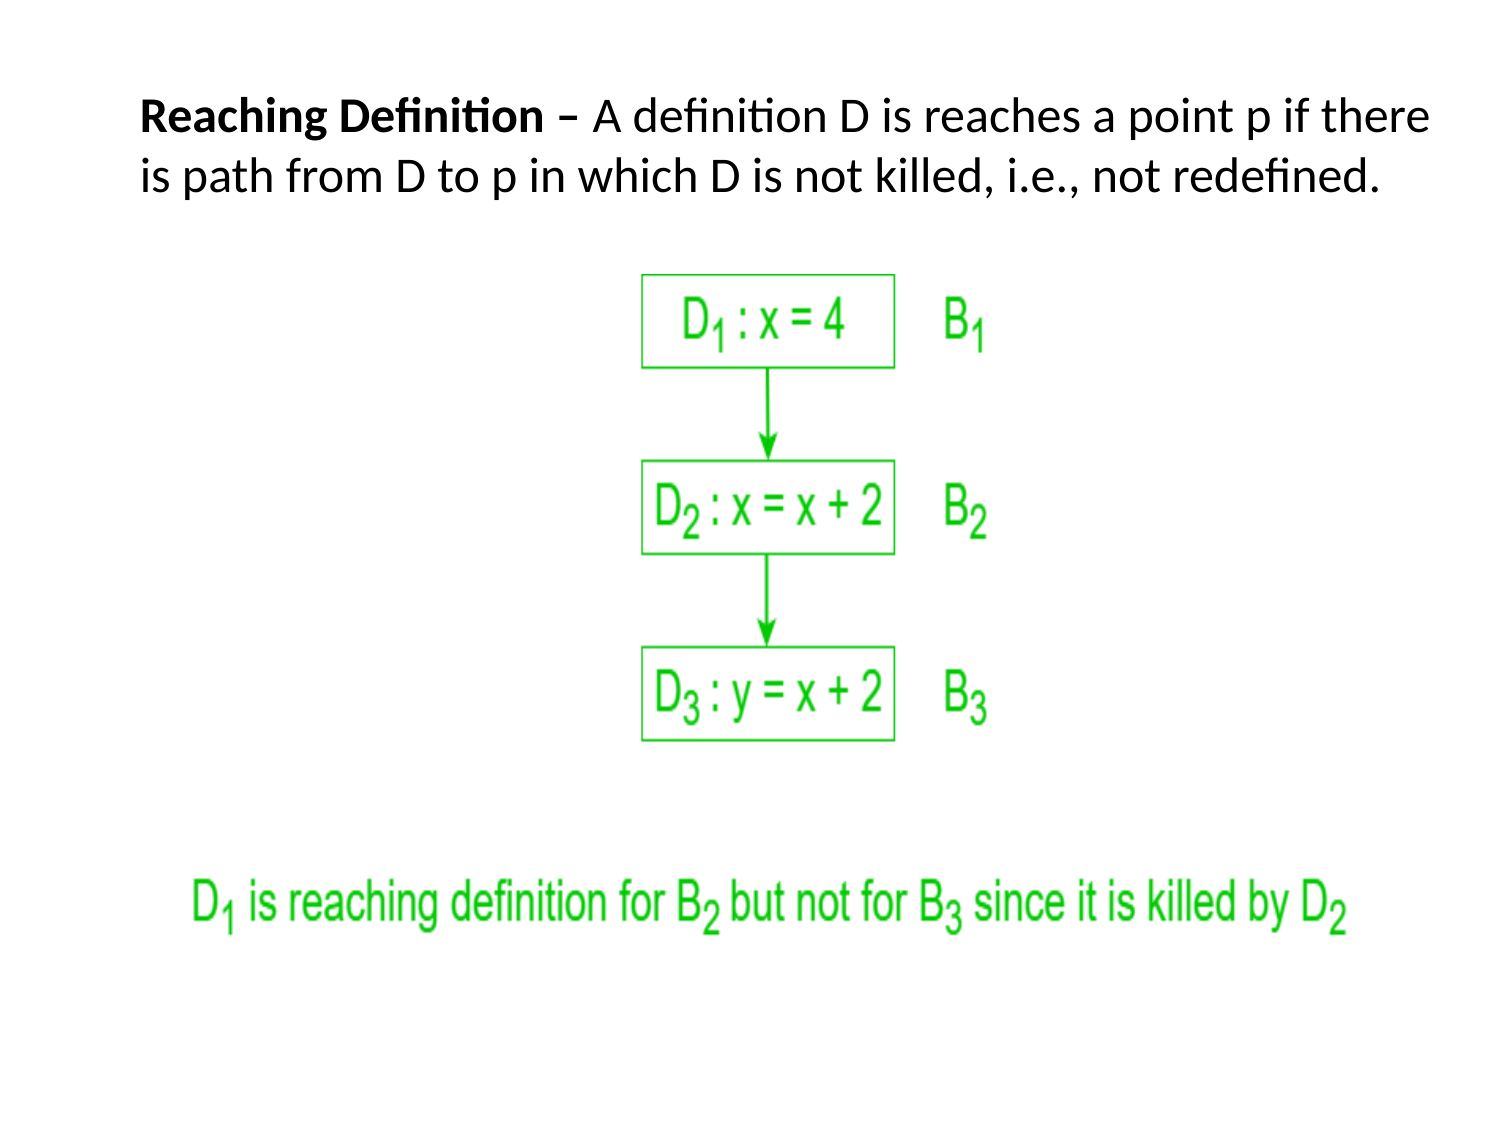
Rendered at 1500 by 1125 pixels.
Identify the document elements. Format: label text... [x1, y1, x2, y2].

text_box Reaching Definition – A definition D is reaches a point p if there is path from D to p in which D is not killed, i.e., not redefined. [125, 74, 1450, 270]
picture [137, 274, 1401, 976]
